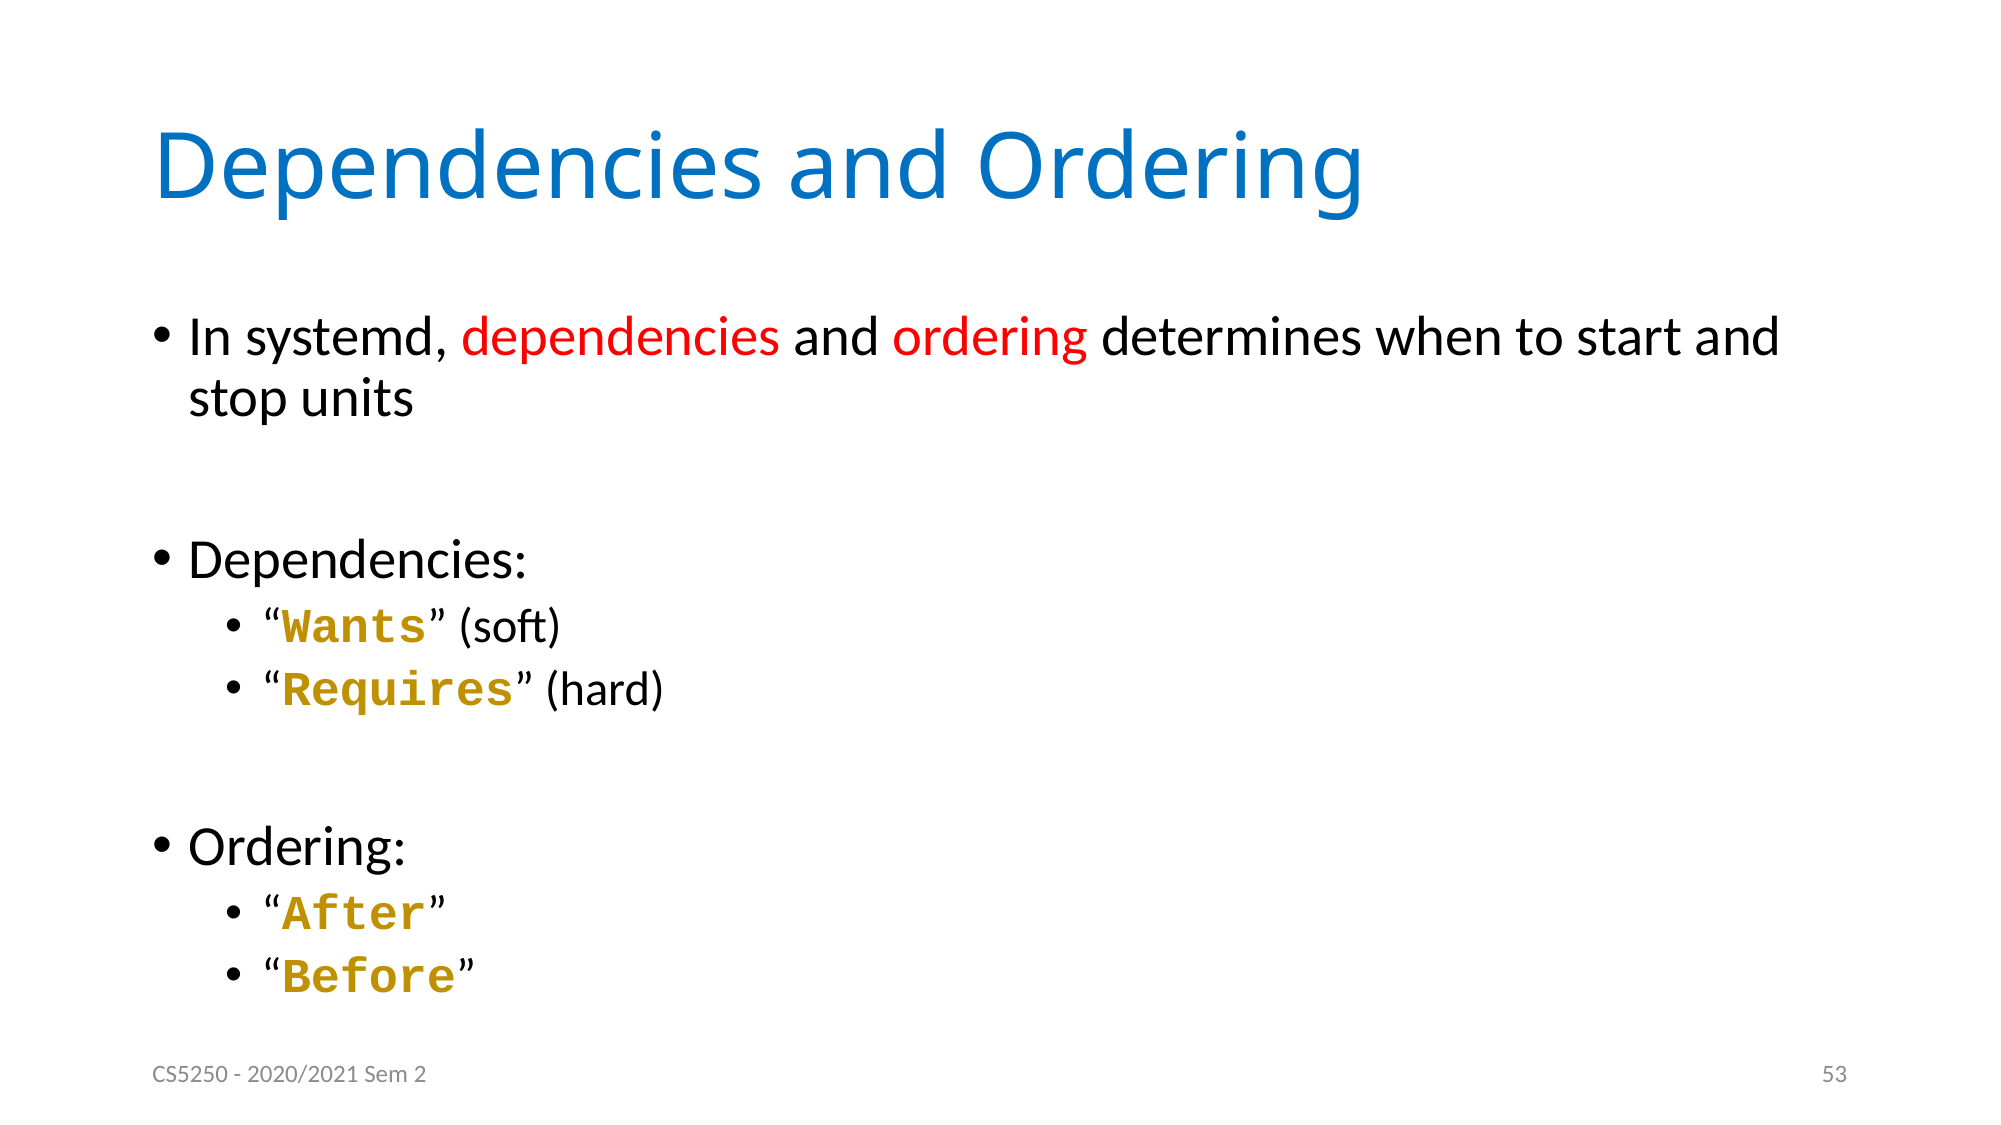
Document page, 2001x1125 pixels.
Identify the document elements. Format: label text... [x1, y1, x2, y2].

list In systemd, dependencies and ordering determines when to start and stop units Dependencies: “Wants” (soft) “Requires” (hard) Ordering: “After” “Before” [137, 299, 1863, 1014]
slide_number CS5250 - 2020/2021 Sem 2 [137, 1042, 588, 1103]
slide_number 53 [1412, 1042, 1863, 1103]
title Dependencies and Ordering [137, 59, 1863, 278]
